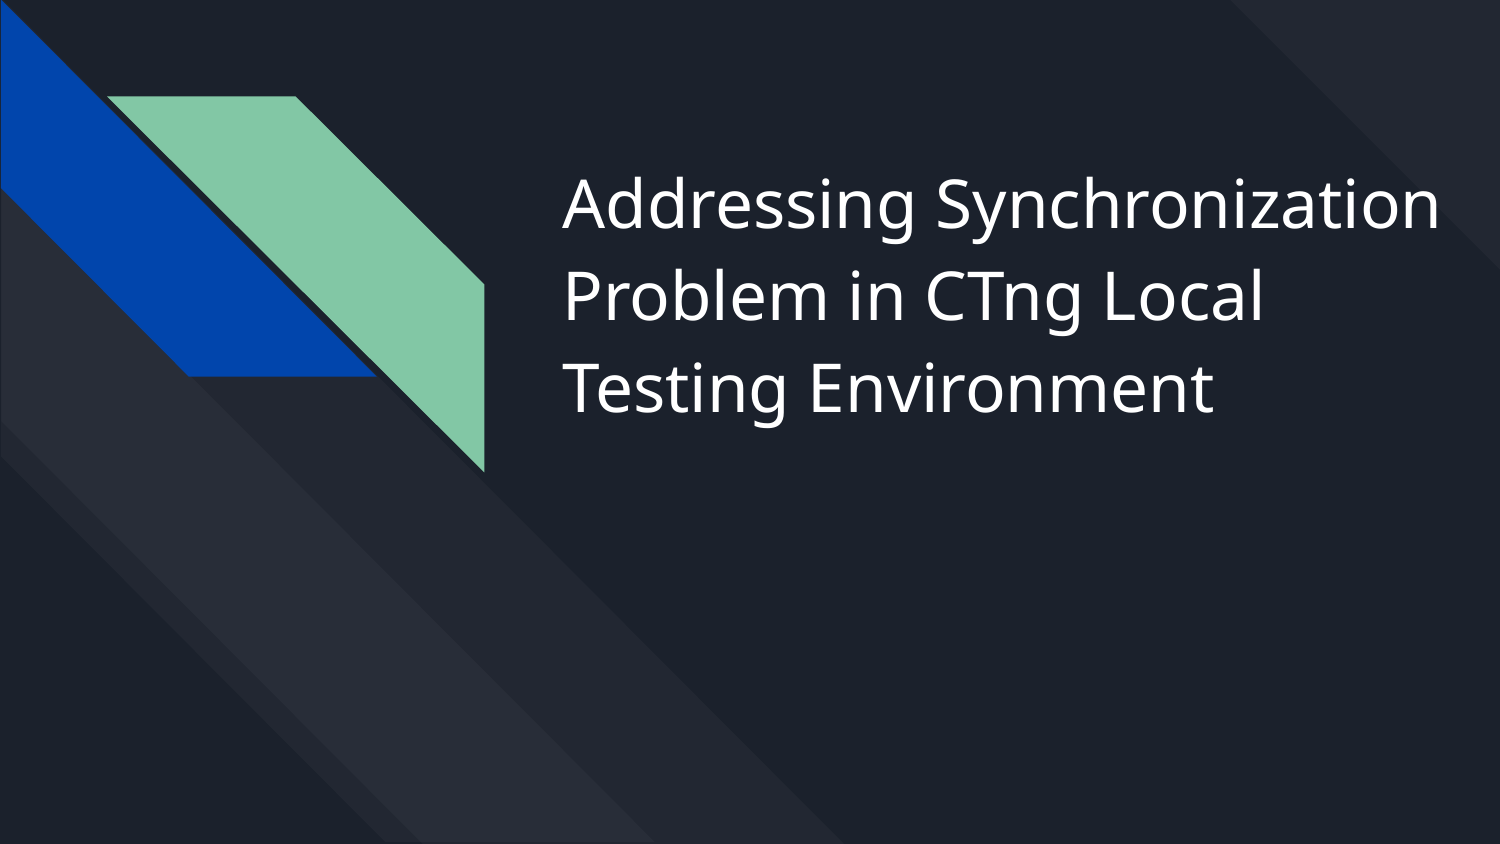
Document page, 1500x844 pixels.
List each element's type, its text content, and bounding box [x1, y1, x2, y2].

title Addressing Synchronization Problem in CTng Local Testing Environment [547, 141, 1470, 474]
